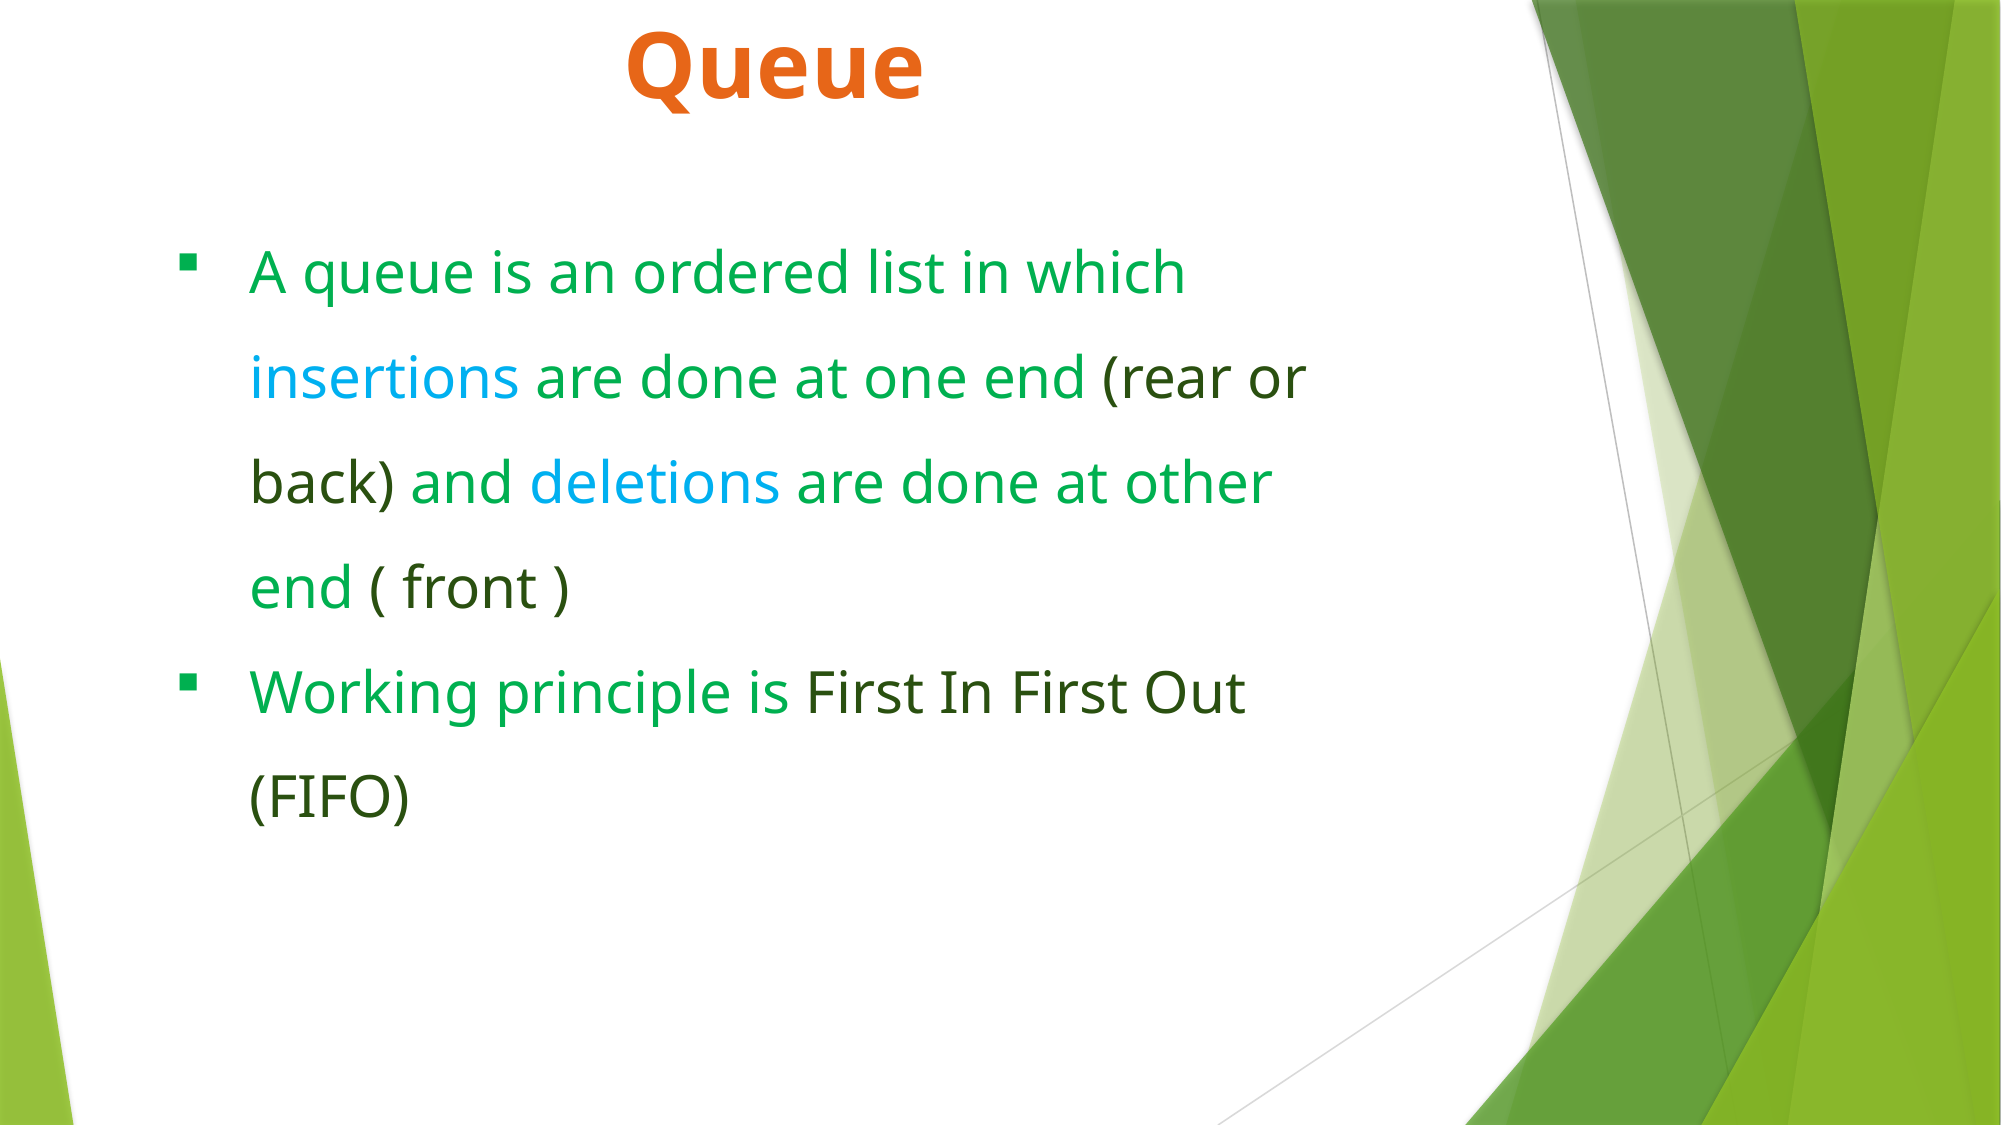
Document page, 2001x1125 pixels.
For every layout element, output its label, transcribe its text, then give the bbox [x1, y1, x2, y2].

text_box Queue [608, 0, 975, 125]
text_box A queue is an ordered list in which insertions are done at one end (rear or back) and deletions are done at other end ( front ) Working principle is First In First Out (FIFO) [159, 192, 1393, 837]
